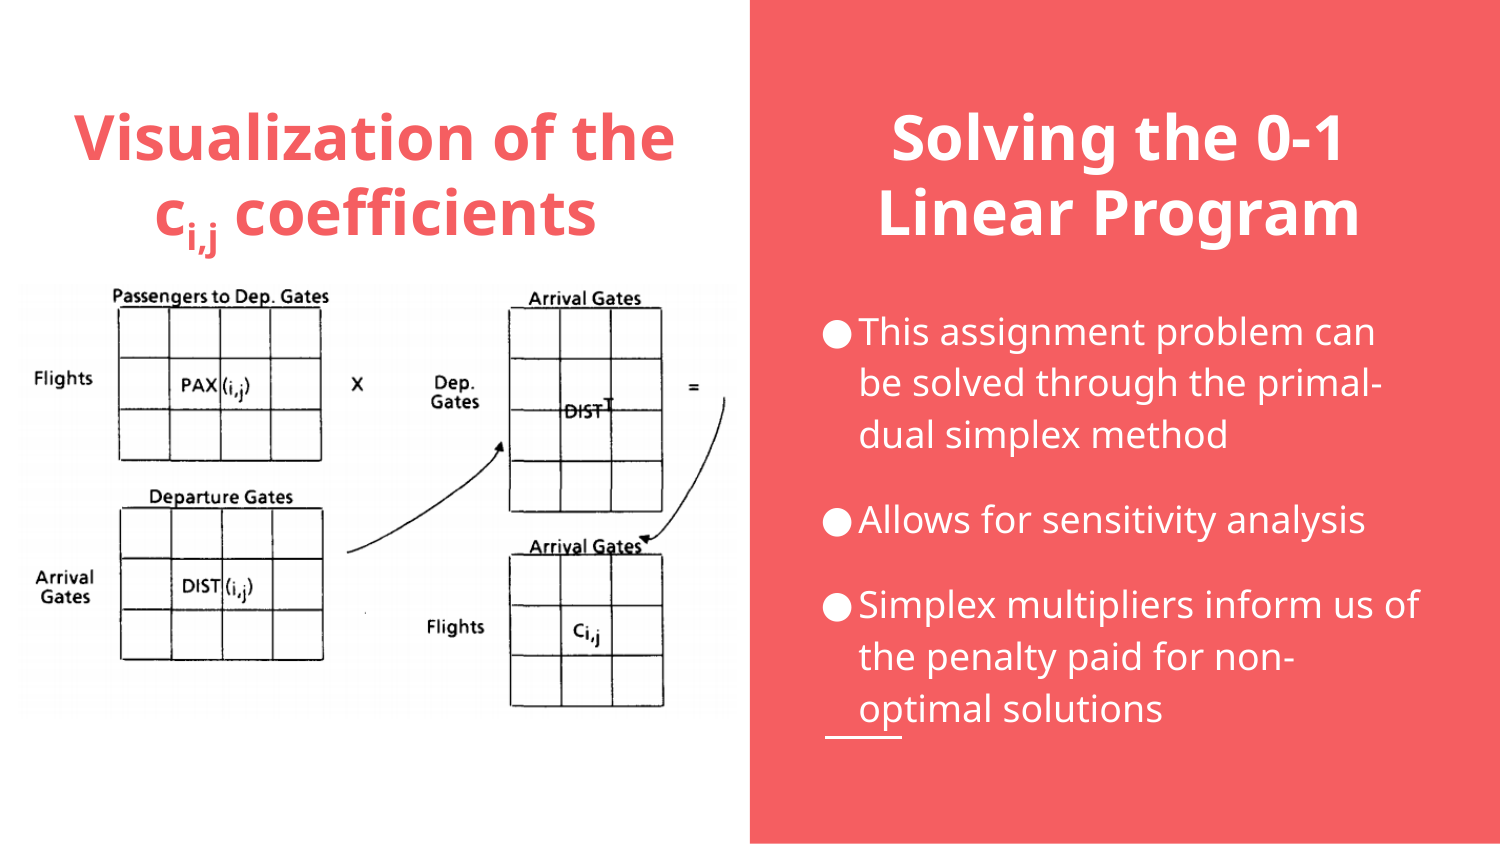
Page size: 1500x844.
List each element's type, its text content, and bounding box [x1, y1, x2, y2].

picture [18, 284, 738, 719]
list This assignment problem can be solved through the primal-dual simplex method Allows for sensitivity analysis Simplex multipliers inform us of the penalty paid for non-optimal solutions [768, 285, 1440, 788]
title Visualization of the ci,j coefficients [31, 82, 722, 260]
title Solving the 0-1 Linear Program [774, 82, 1465, 260]
